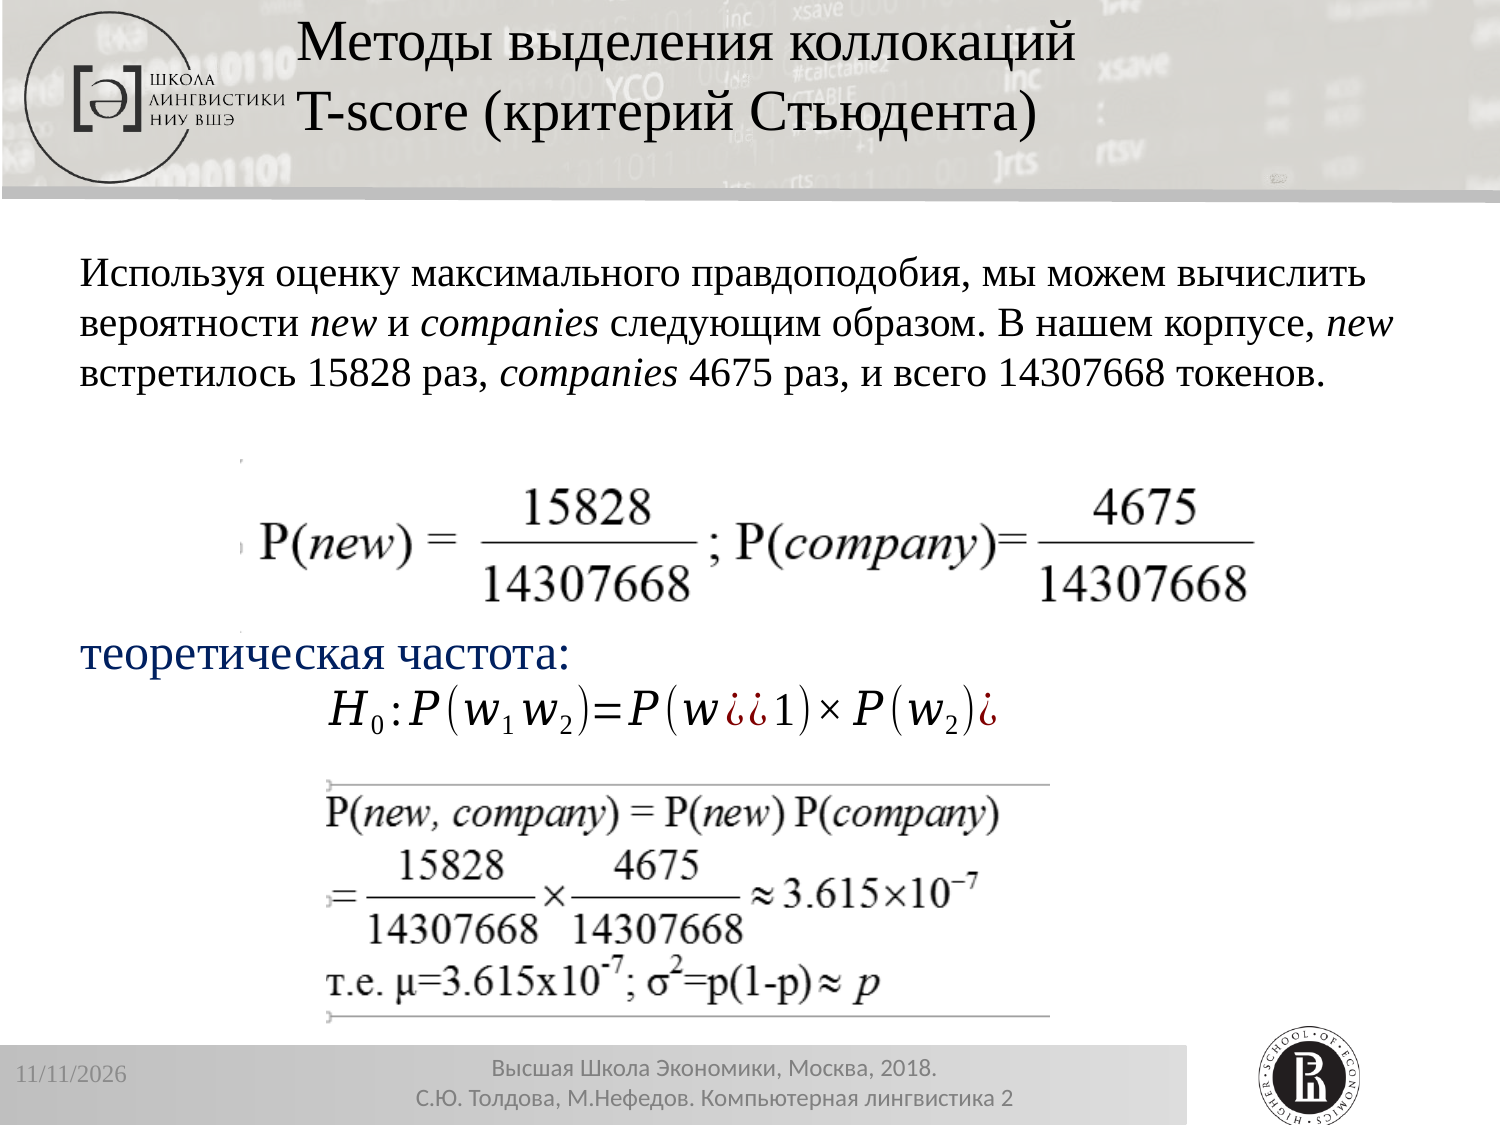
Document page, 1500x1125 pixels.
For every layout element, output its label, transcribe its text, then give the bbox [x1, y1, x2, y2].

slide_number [0, 1042, 350, 1103]
text_box Методы выделения коллокаций T-score (критерий Стьюдента) [281, 0, 1164, 150]
picture [1258, 1026, 1360, 1125]
text_box теоретическая частота: [66, 567, 754, 688]
picture [20, 7, 285, 187]
picture [240, 459, 1327, 634]
picture [326, 774, 1050, 1034]
text_box Используя оценку максимального правдоподобия, мы можем вычислить вероятности new и companies следующим образом. В нашем корпусе, new встретилось 15828 раз, companies 4675 раз, и всего 14307668 токенов. [64, 237, 1500, 402]
